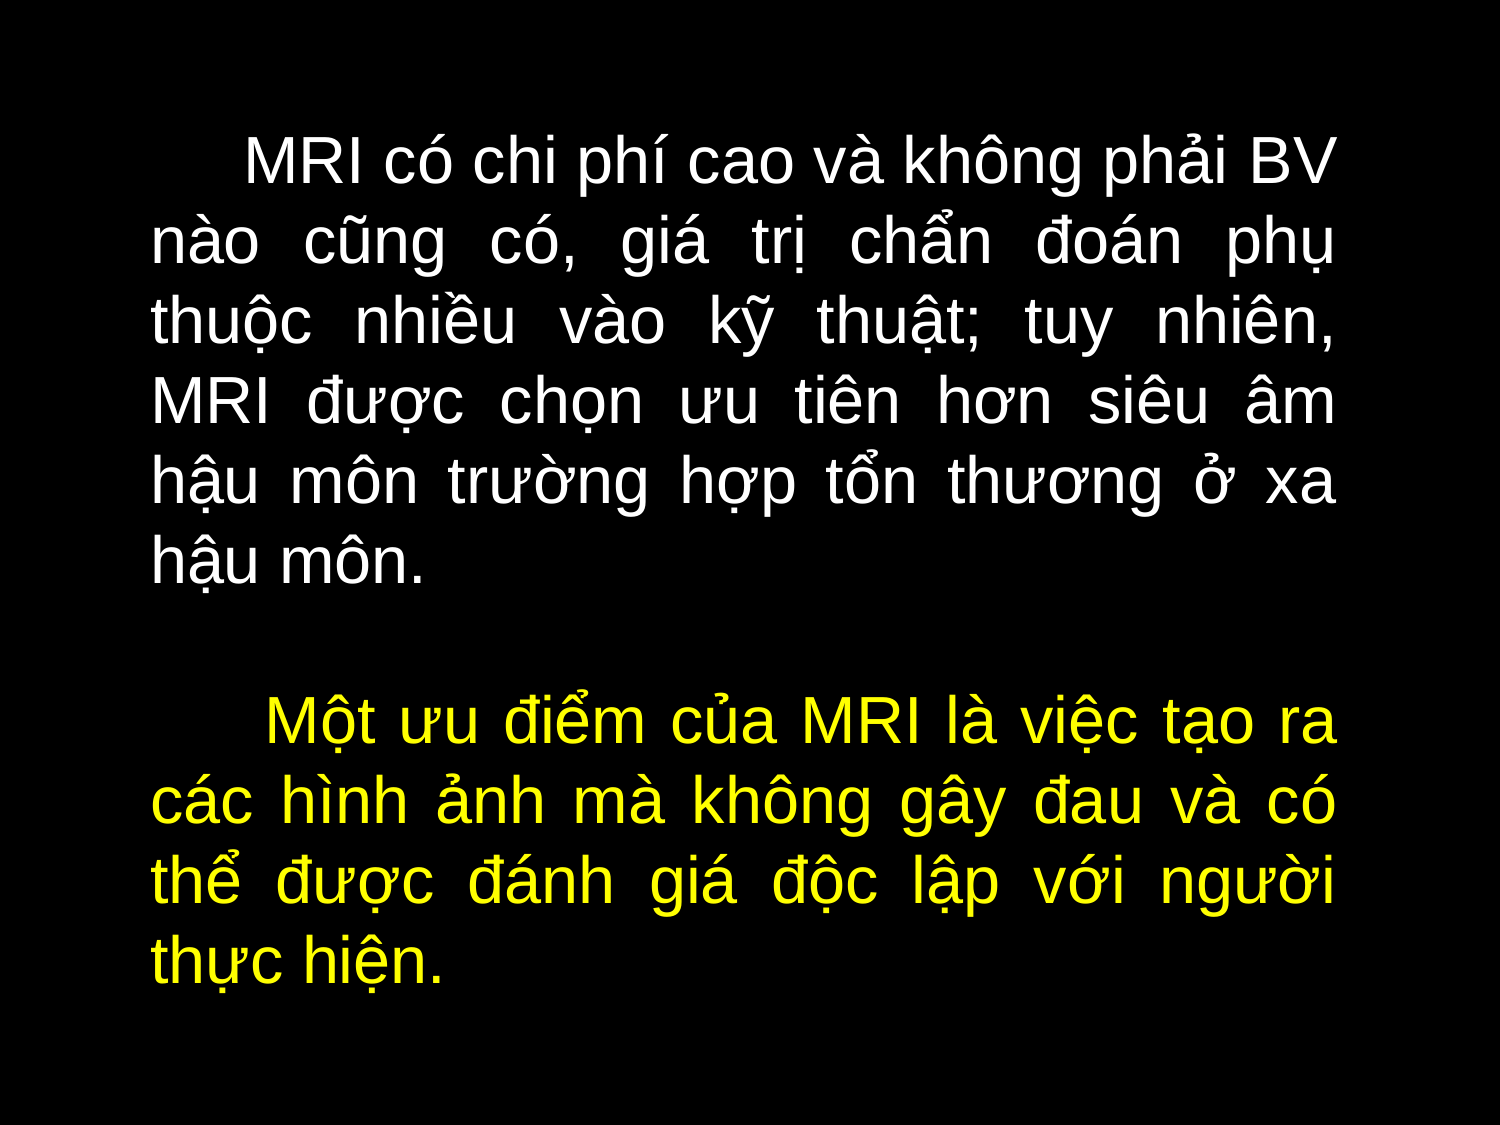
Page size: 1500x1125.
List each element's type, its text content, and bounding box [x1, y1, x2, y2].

text_box MRI có chi phí cao và không phải BV nào cũng có, giá trị chẩn đoán phụ thuộc nhiều vào kỹ thuật; tuy nhiên, MRI được chọn ưu tiên hơn siêu âm hậu môn trường hợp tổn thương ở xa hậu môn. Một ưu điểm của MRI là việc tạo ra các hình ảnh mà không gây đau và có thể được đánh giá độc lập với người thực hiện. [149, 116, 1338, 997]
